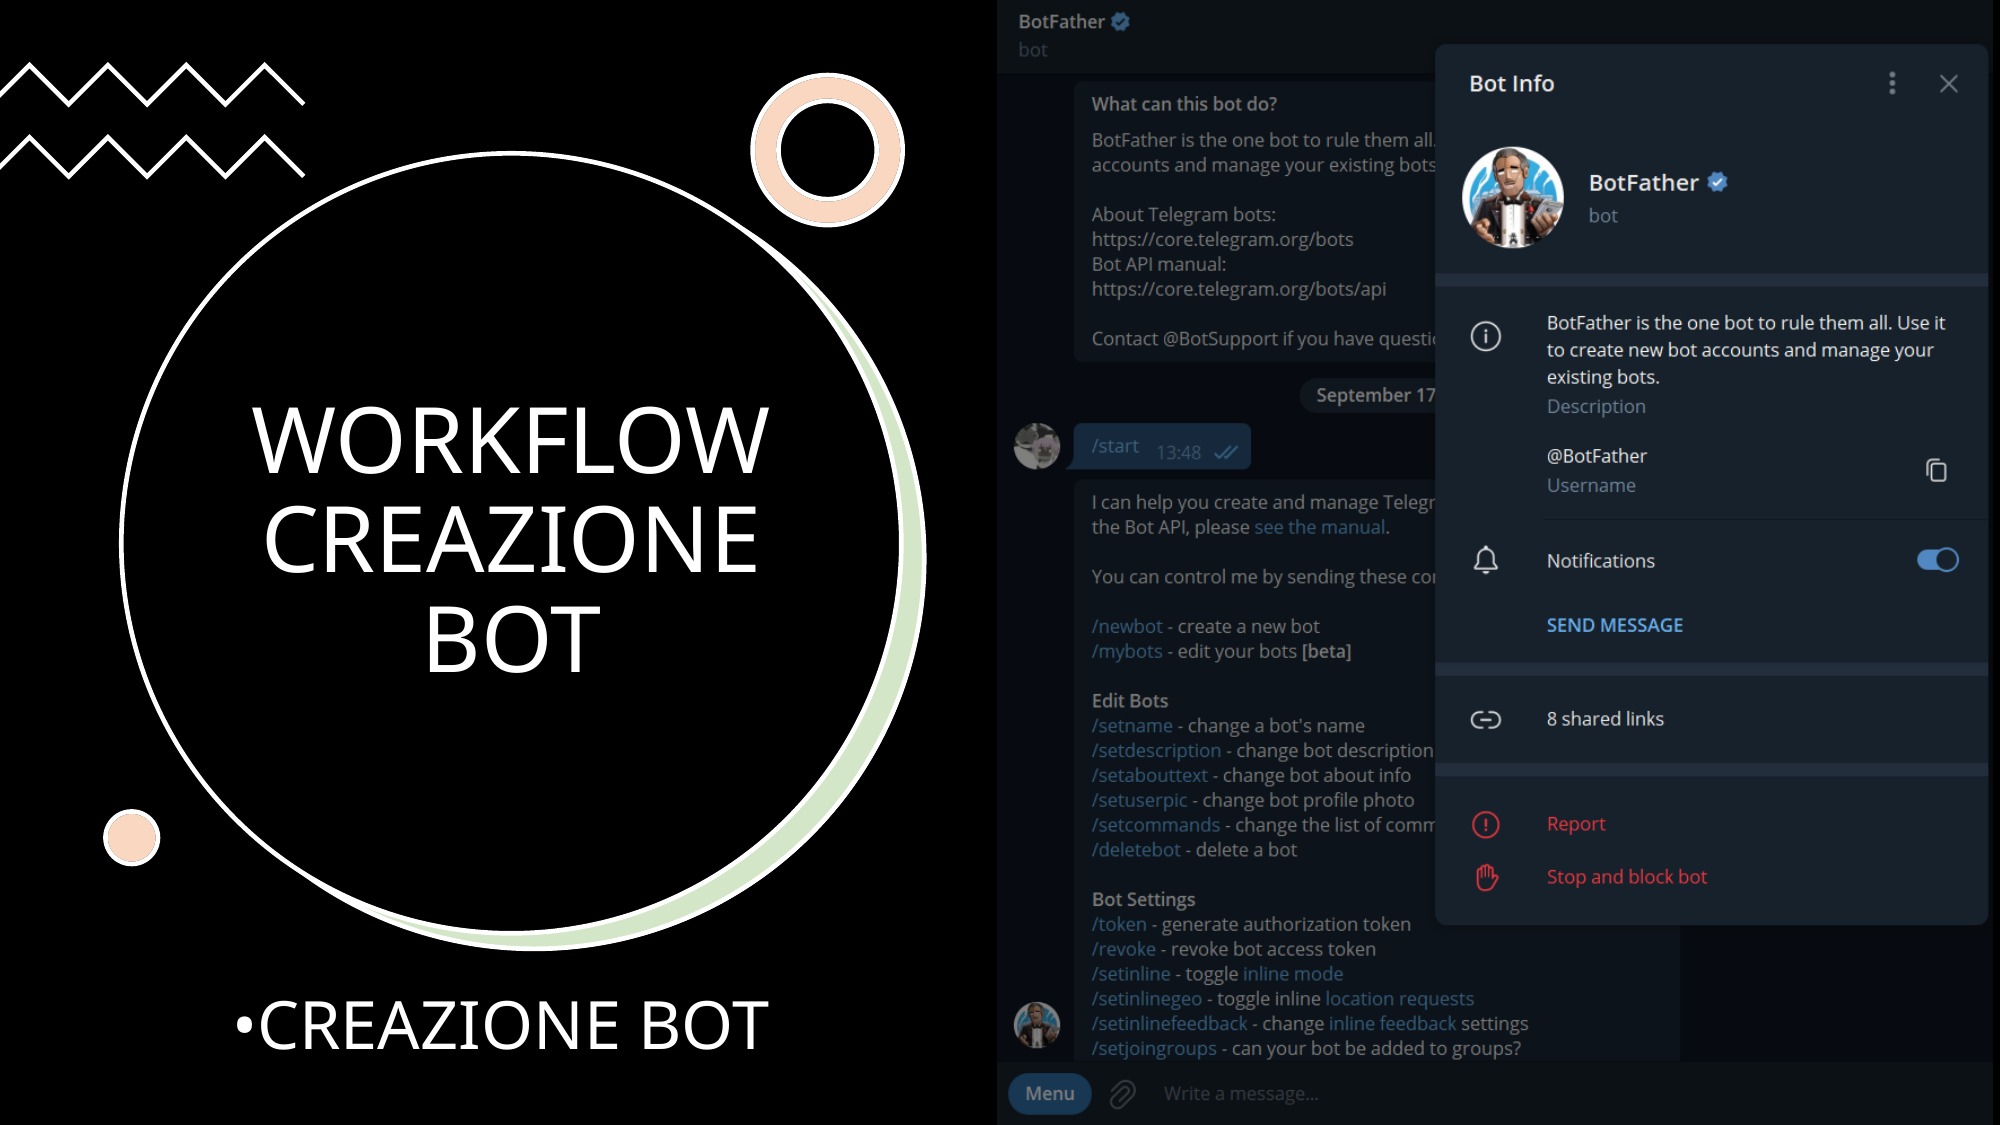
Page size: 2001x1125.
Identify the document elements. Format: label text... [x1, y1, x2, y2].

title WORKFLOW CREAZIONE BOT [226, 348, 797, 739]
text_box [0, 61, 306, 180]
text_box [0, 0, 997, 1125]
text_box [751, 74, 904, 227]
text_box [104, 810, 160, 866]
picture [997, 0, 1993, 1125]
text_box [120, 152, 903, 935]
text_box •CREAZIONE BOT [217, 975, 997, 1071]
text_box [311, 232, 926, 950]
text_box [1993, 0, 2000, 1125]
